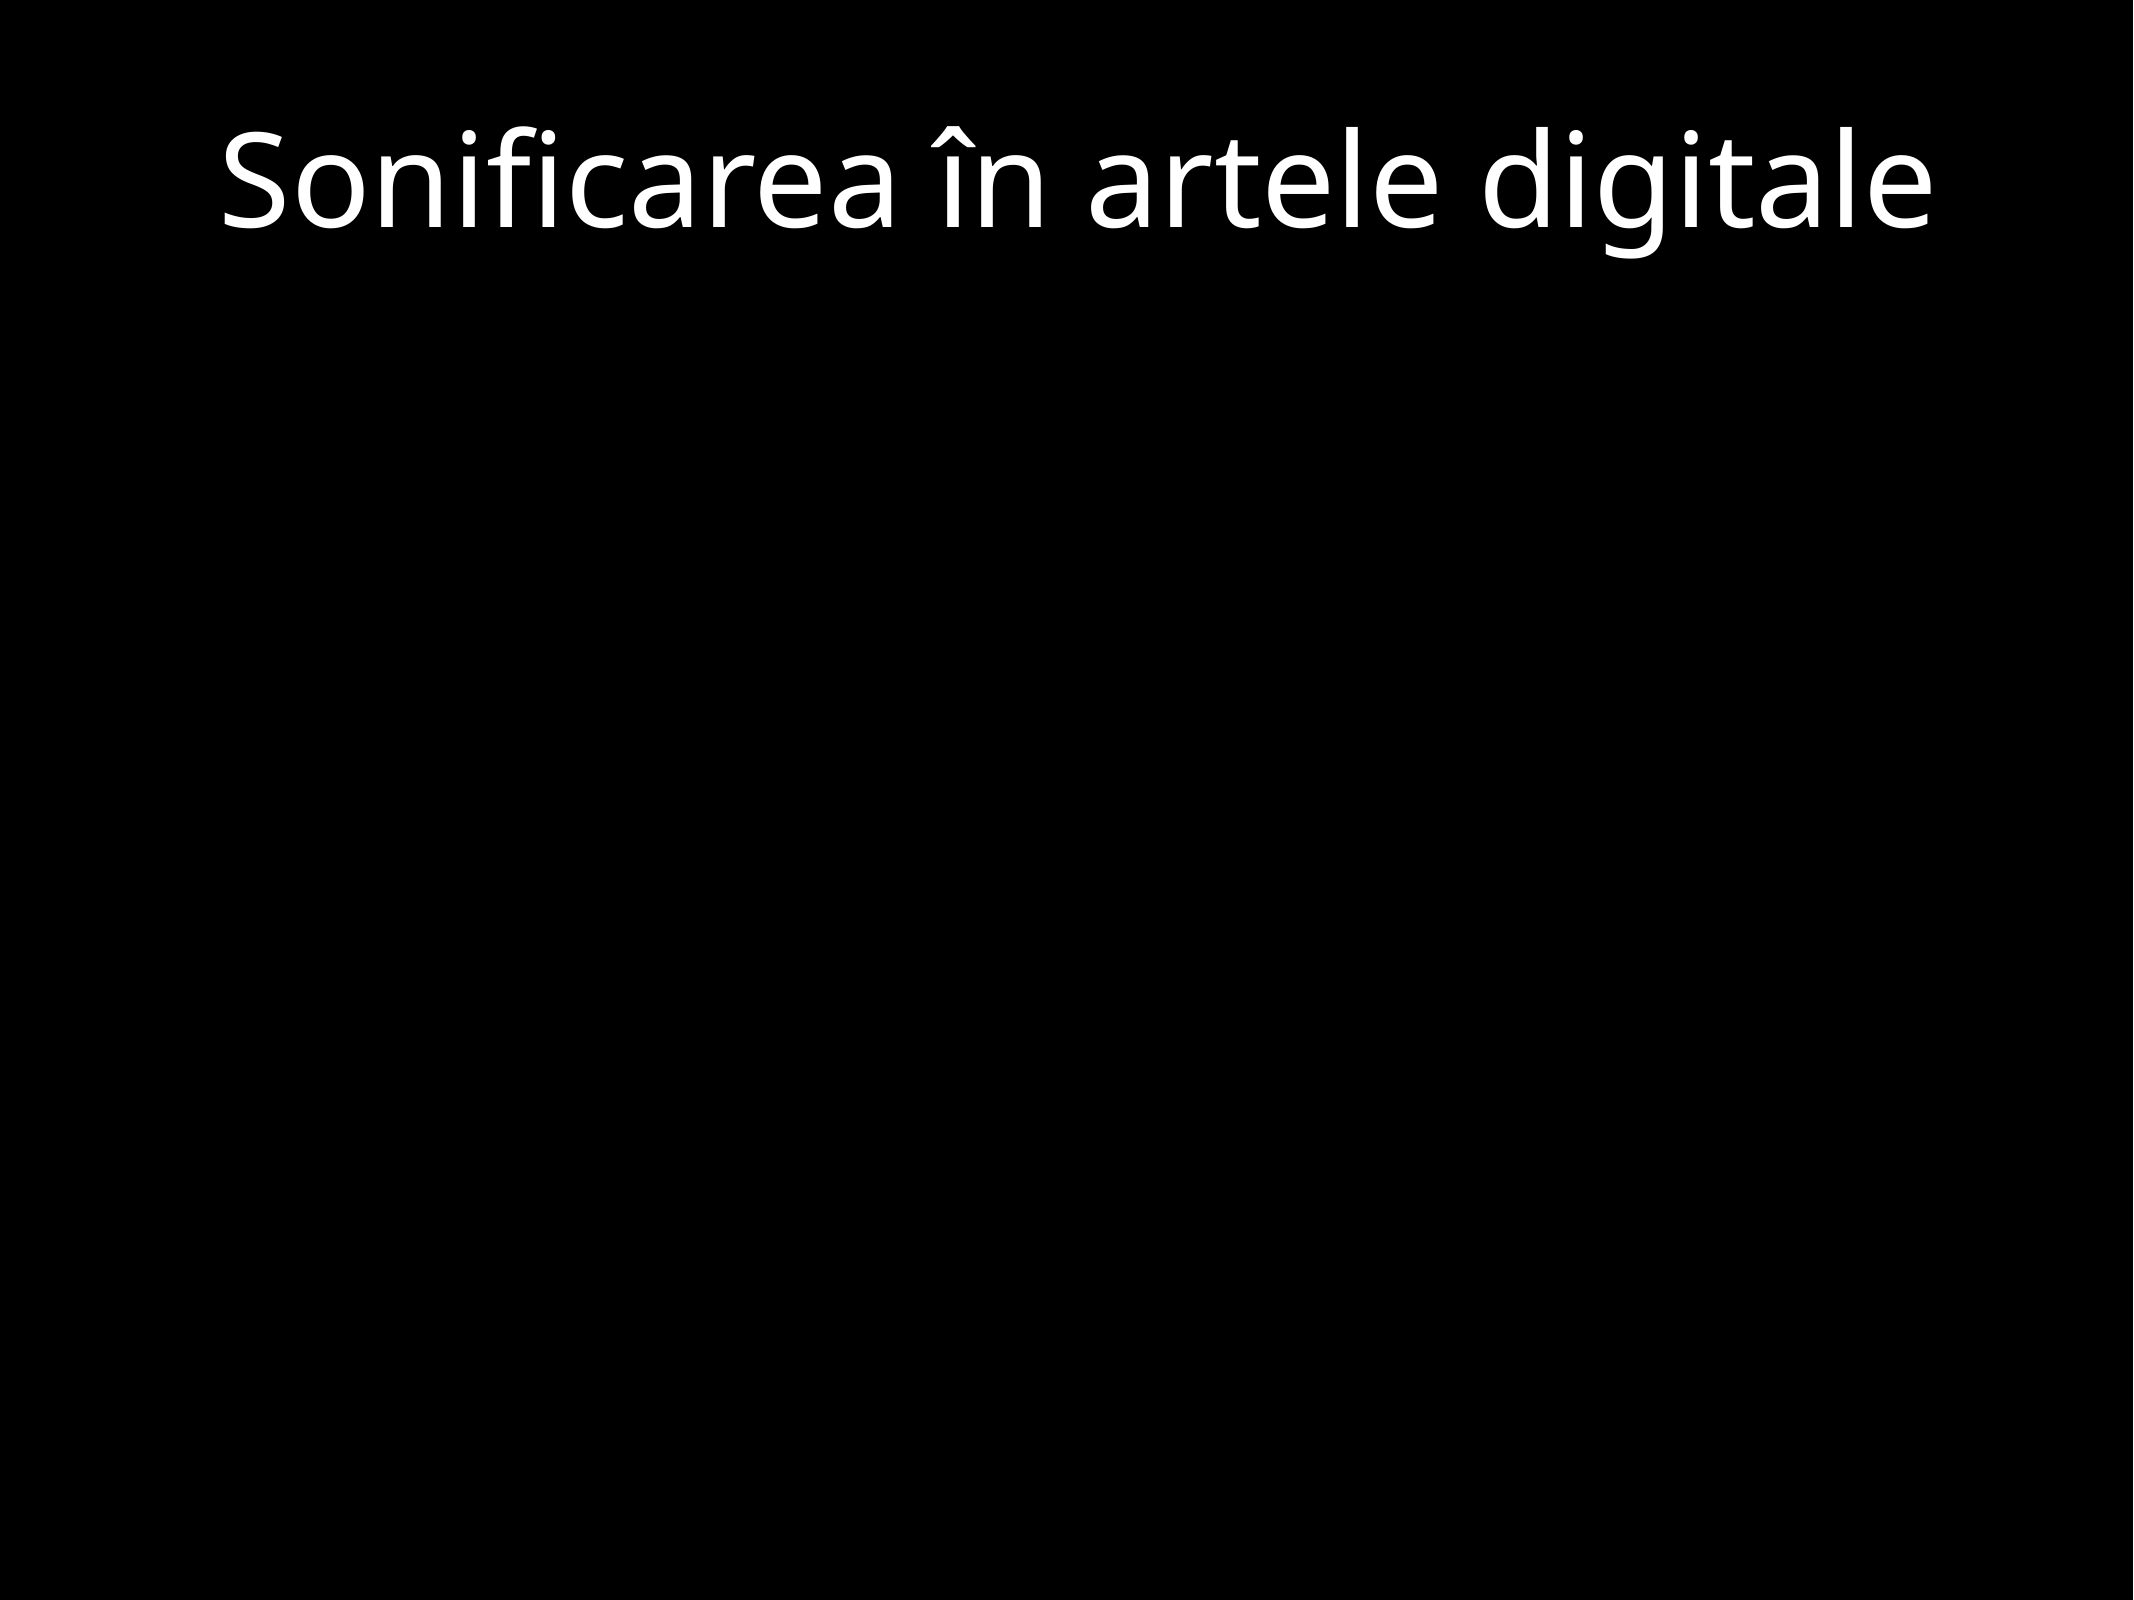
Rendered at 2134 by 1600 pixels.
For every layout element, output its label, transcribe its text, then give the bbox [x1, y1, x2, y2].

title Sonificarea în artele digitale [116, 49, 2043, 301]
